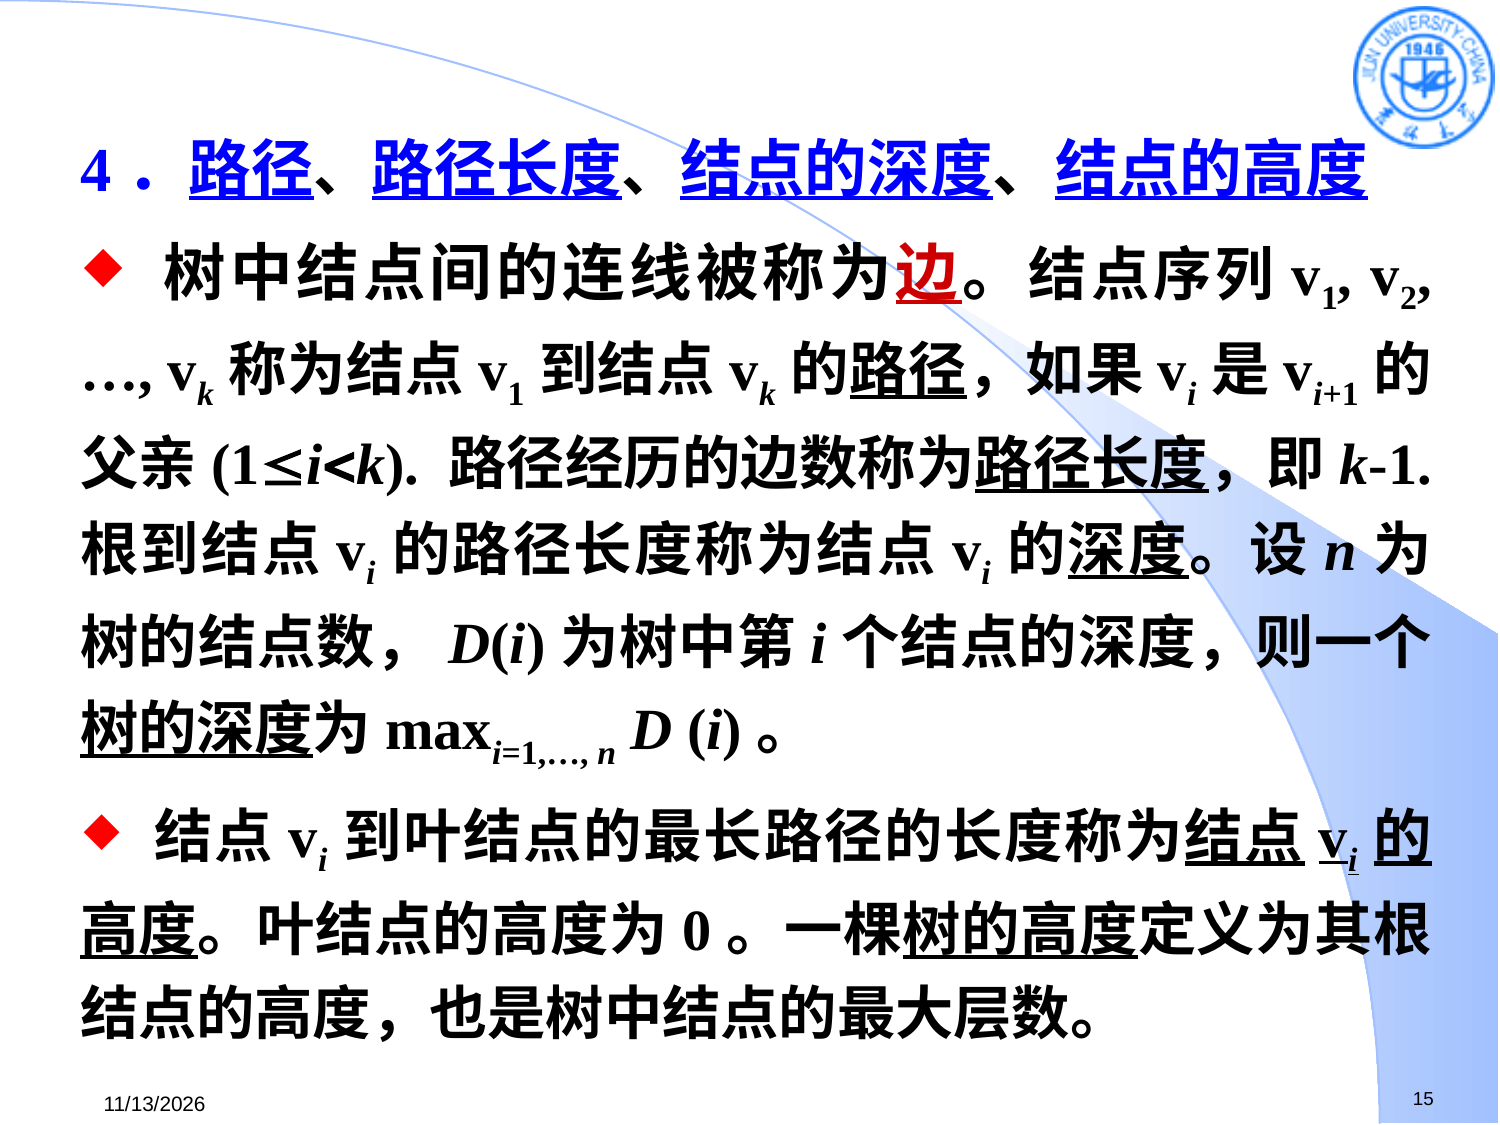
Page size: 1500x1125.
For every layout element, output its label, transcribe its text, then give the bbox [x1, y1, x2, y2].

picture [1353, 6, 1495, 149]
list 4．路径、路径长度、结点的深度、结点的高度 树中结点间的连线被称为边。结点序列v1, v2, …, vk称为结点v1到结点vk的路径，如果vi是vi+1的父亲(1ik). 路径经历的边数称为路径长度，即k-1. 根到结点vi的路径长度称为结点vi的深度。设n为树的结点数，D(i)为树中第i个结点的深度，则一个树的深度为maxi=1,…, n D (i)。 结点vi到叶结点的最长路径的长度称为结点vi的高度。叶结点的高度为0。一棵树的高度定义为其根结点的高度，也是树中结点的最大层数。 [64, 113, 1448, 1042]
